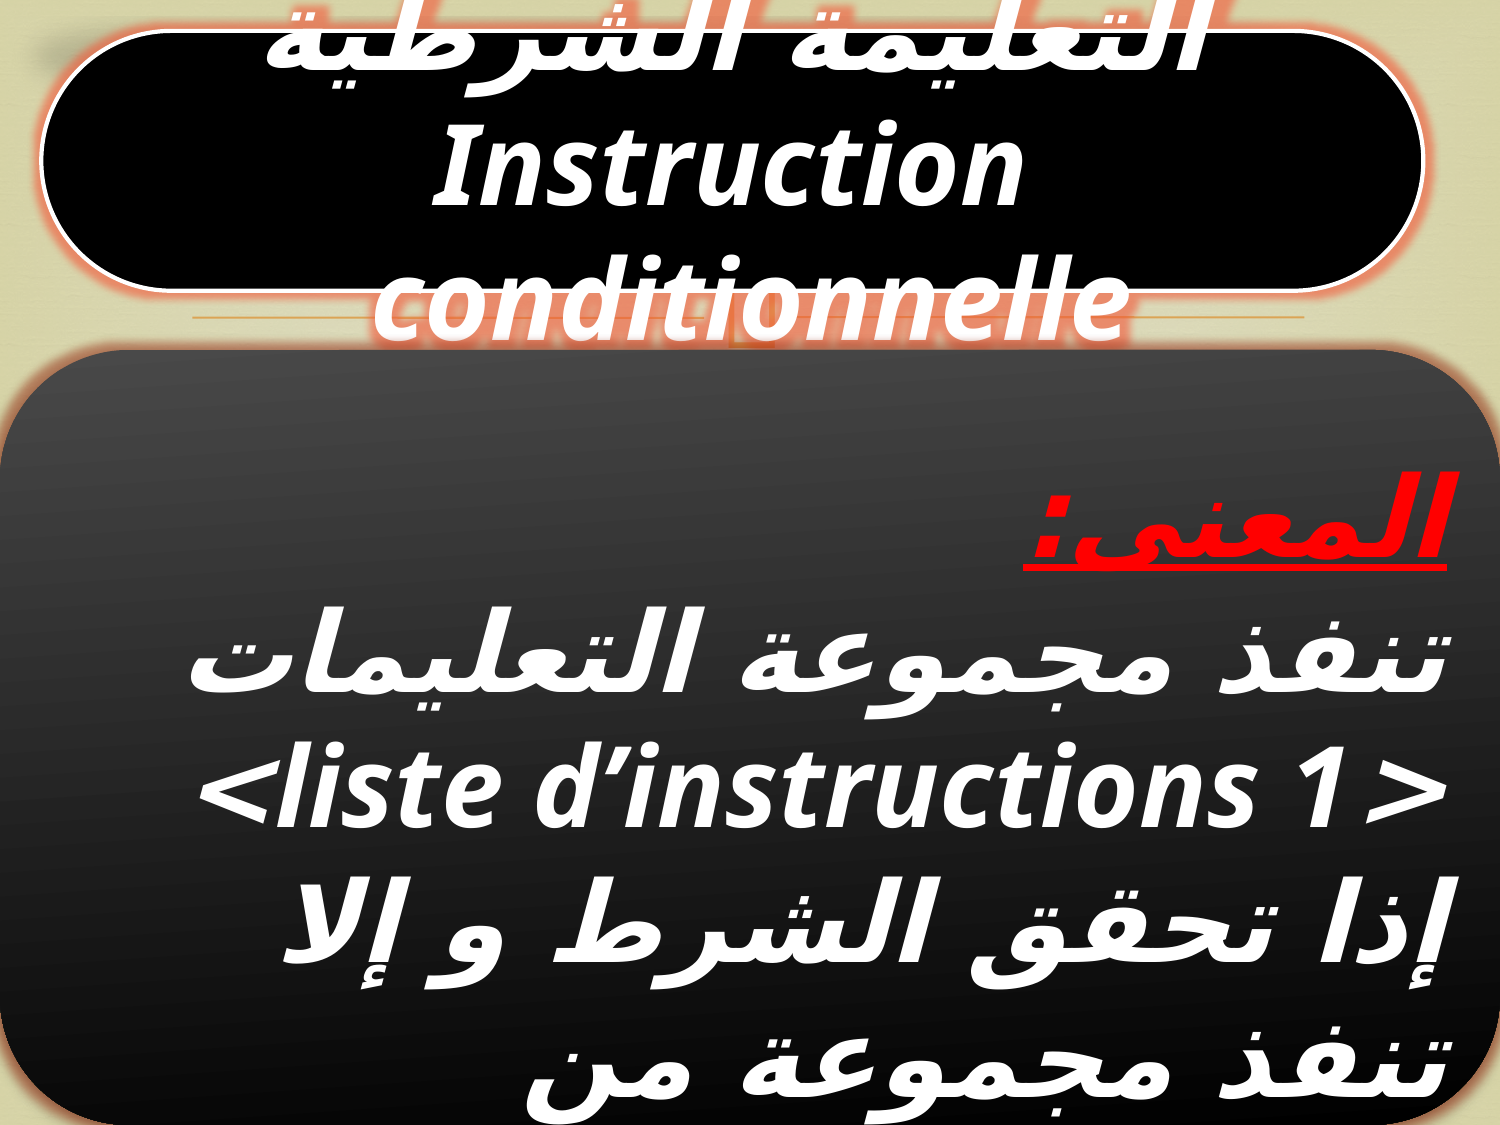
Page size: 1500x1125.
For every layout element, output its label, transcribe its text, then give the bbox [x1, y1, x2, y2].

text_box المعنى: تنفذ مجموعة التعليمات <liste d’instructions 1> إذا تحقق الشرط و إلا تنفذ مجموعة من التعليمات الأخرى <liste d’instructions 2> في حالة عدم تحقق الشرط. [0, 349, 1500, 1125]
text_box التعليمة الشرطية Instruction conditionnelle [39, 28, 1426, 293]
